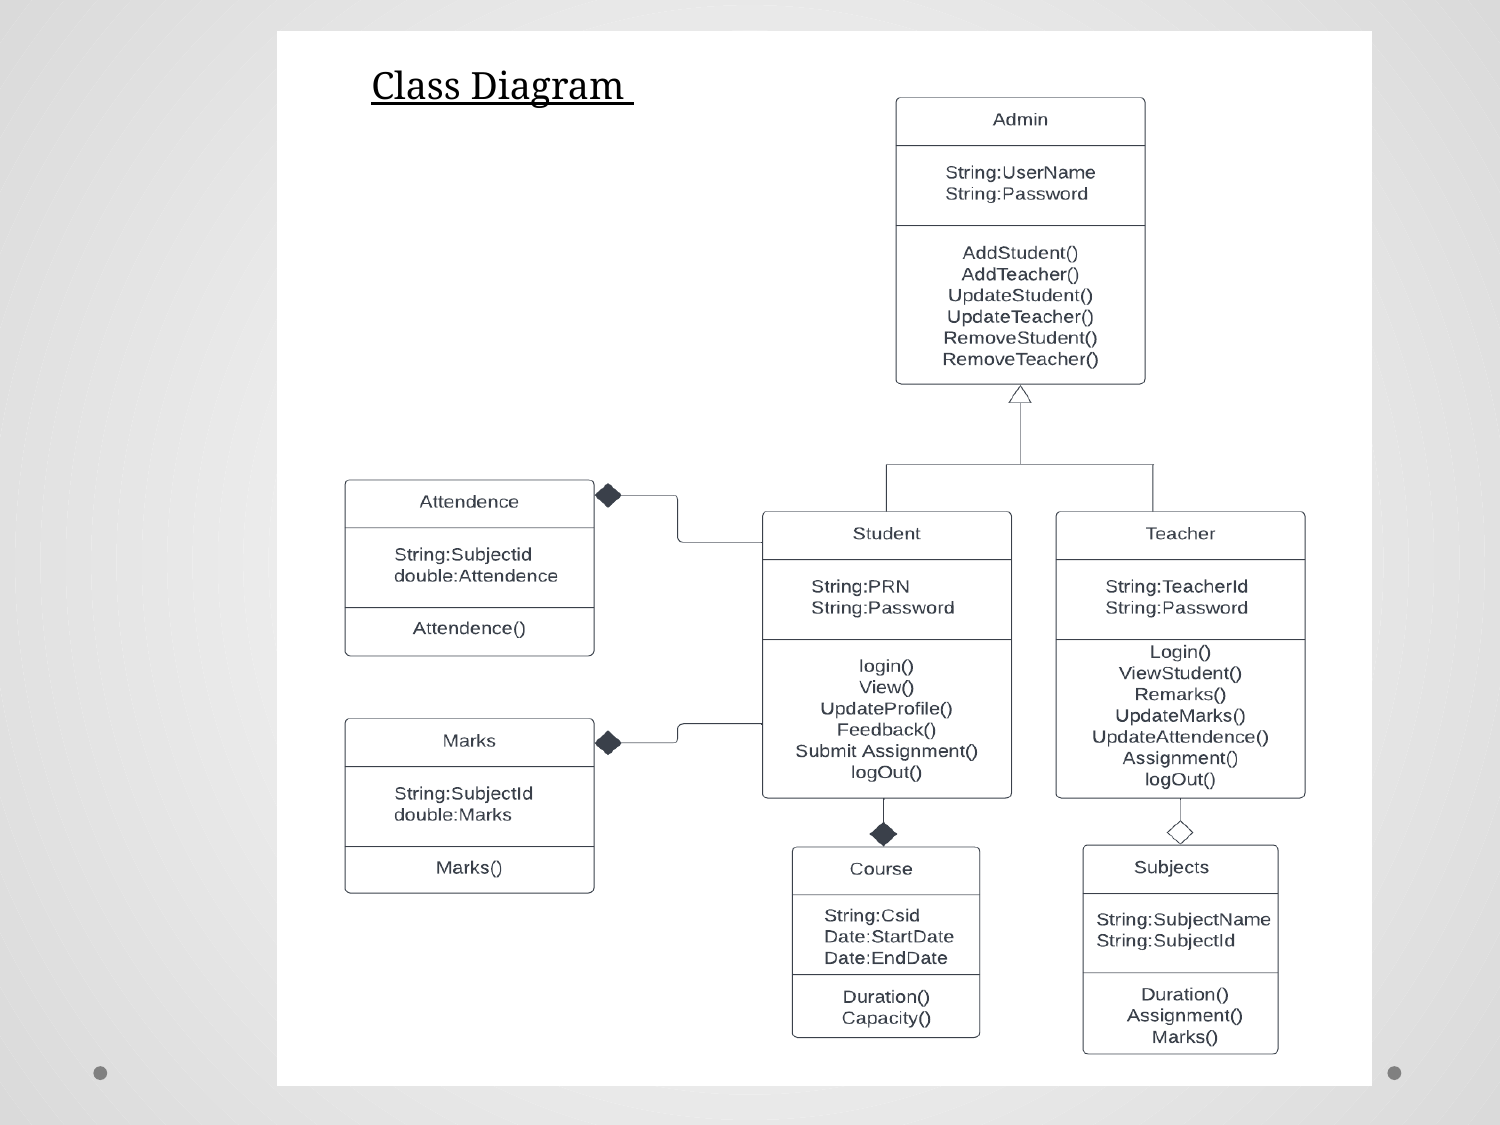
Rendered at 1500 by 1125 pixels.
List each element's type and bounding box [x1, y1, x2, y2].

picture [277, 30, 1372, 1086]
